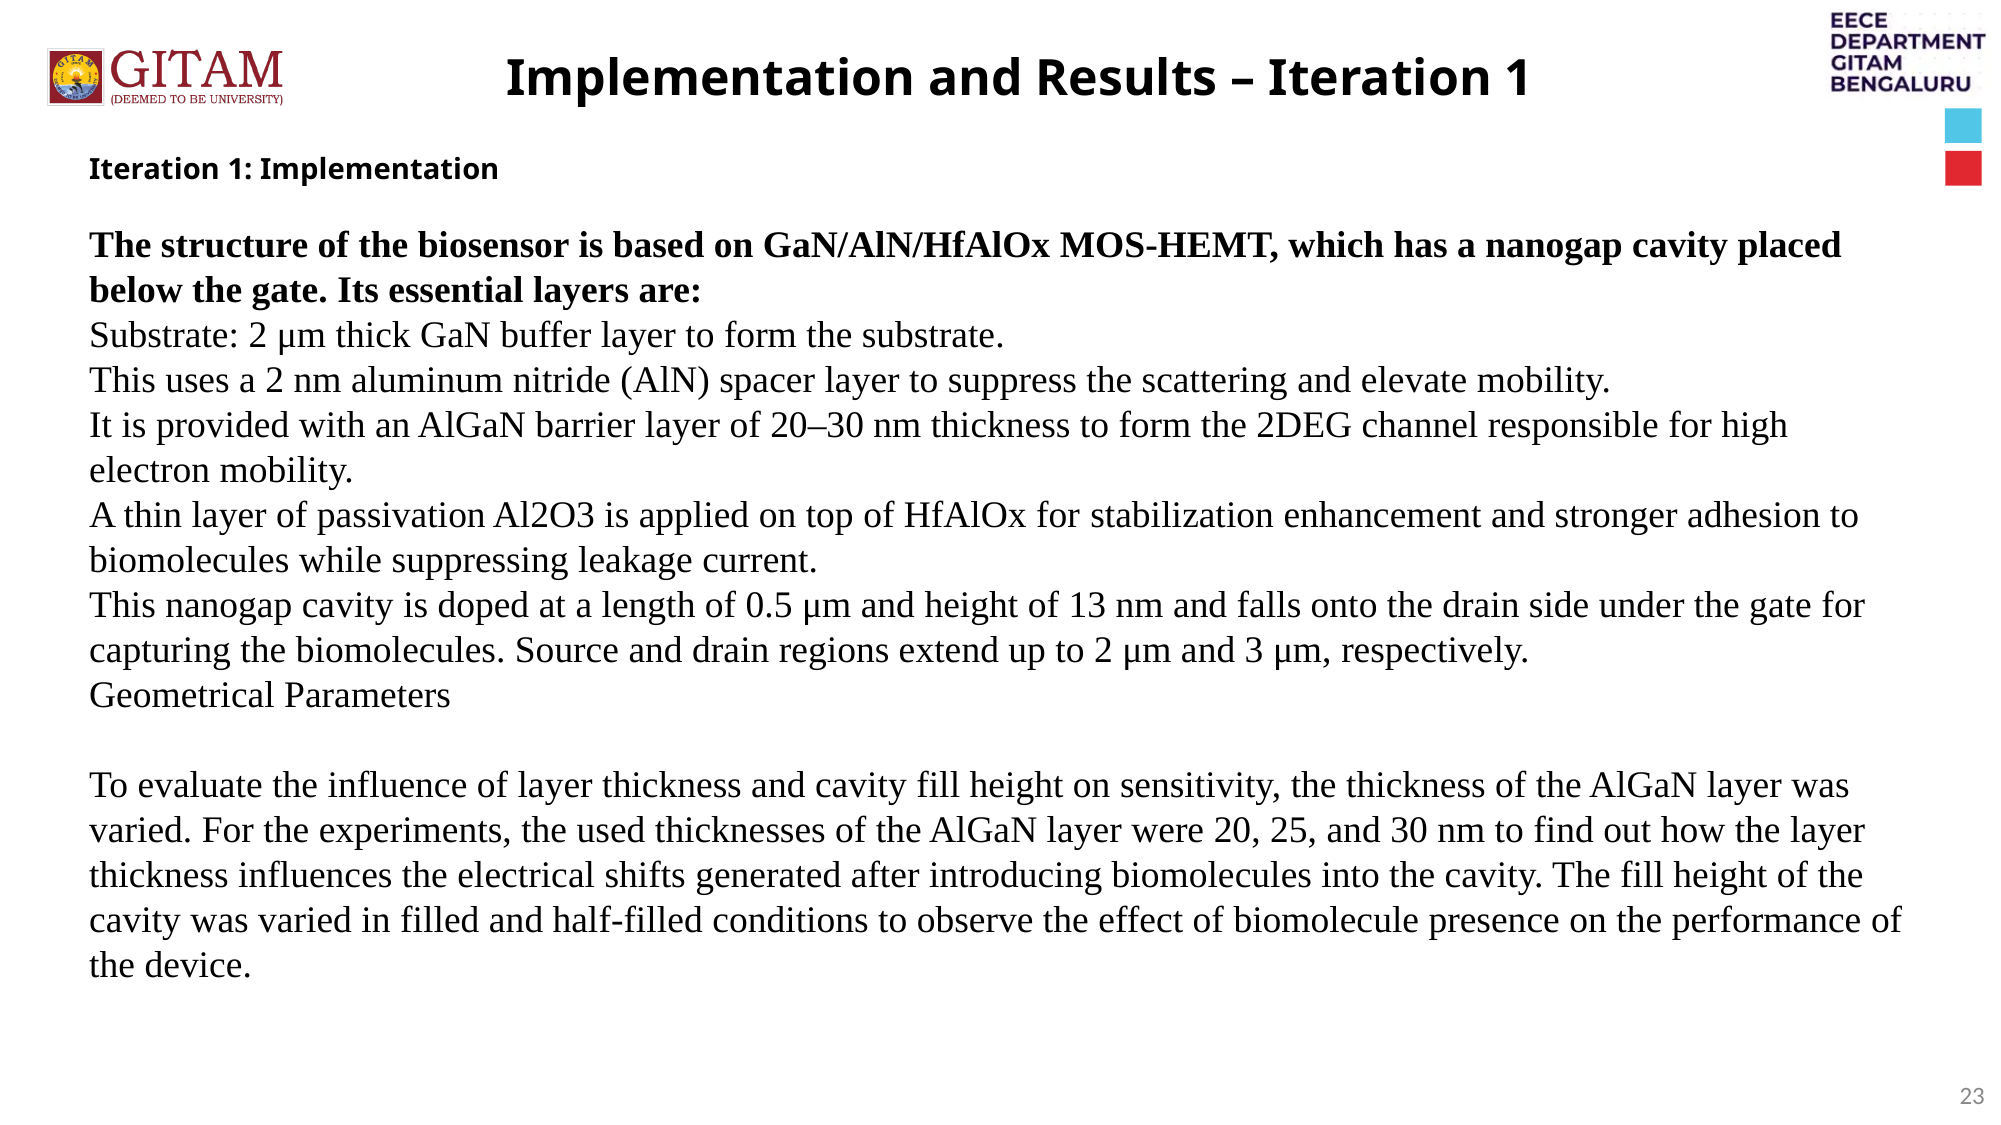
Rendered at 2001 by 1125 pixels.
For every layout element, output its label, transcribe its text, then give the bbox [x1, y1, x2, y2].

picture [43, 42, 163, 112]
slide_number 23 [1550, 1065, 2000, 1125]
text_box Iteration 1: Implementation The structure of the biosensor is based on GaN/AlN/HfAlOx MOS-HEMT, which has a nanogap cavity placed below the gate. Its essential layers are: Substrate: 2 μm thick GaN buffer layer to form the substrate. This uses a 2 nm aluminum nitride (AlN) spacer layer to suppress the scattering and elevate mobility. It is provided with an AlGaN barrier layer of 20–30 nm thickness to form the 2DEG channel responsible for high electron mobility. A thin layer of passivation Al2O3 is applied on top of HfAlOx for stabilization enhancement and stronger adhesion to biomolecules while suppressing leakage current. This nanogap cavity is doped at a length of 0.5 μm and height of 13 nm and falls onto the drain side under the gate for capturing the biomolecules. Source and drain regions extend up to 2 μm and 3 μm, respectively. Geometrical Parameters To evaluate the influence of layer thickness and cavity fill height on sensitivity, the thickness of the AlGaN layer was varied. For the experiments, the used thicknesses of the AlGaN layer were 20, 25, and 30 nm to find out how the layer thickness influences the electrical shifts generated after introducing biomolecules into the cavity. The fill height of the cavity was varied in filled and half-filled conditions to observe the effect of biomolecule presence on the performance of the device. [74, 142, 1933, 1084]
picture [1824, 1, 2000, 101]
text_box Implementation and Results – Iteration 1 [163, 38, 1889, 119]
